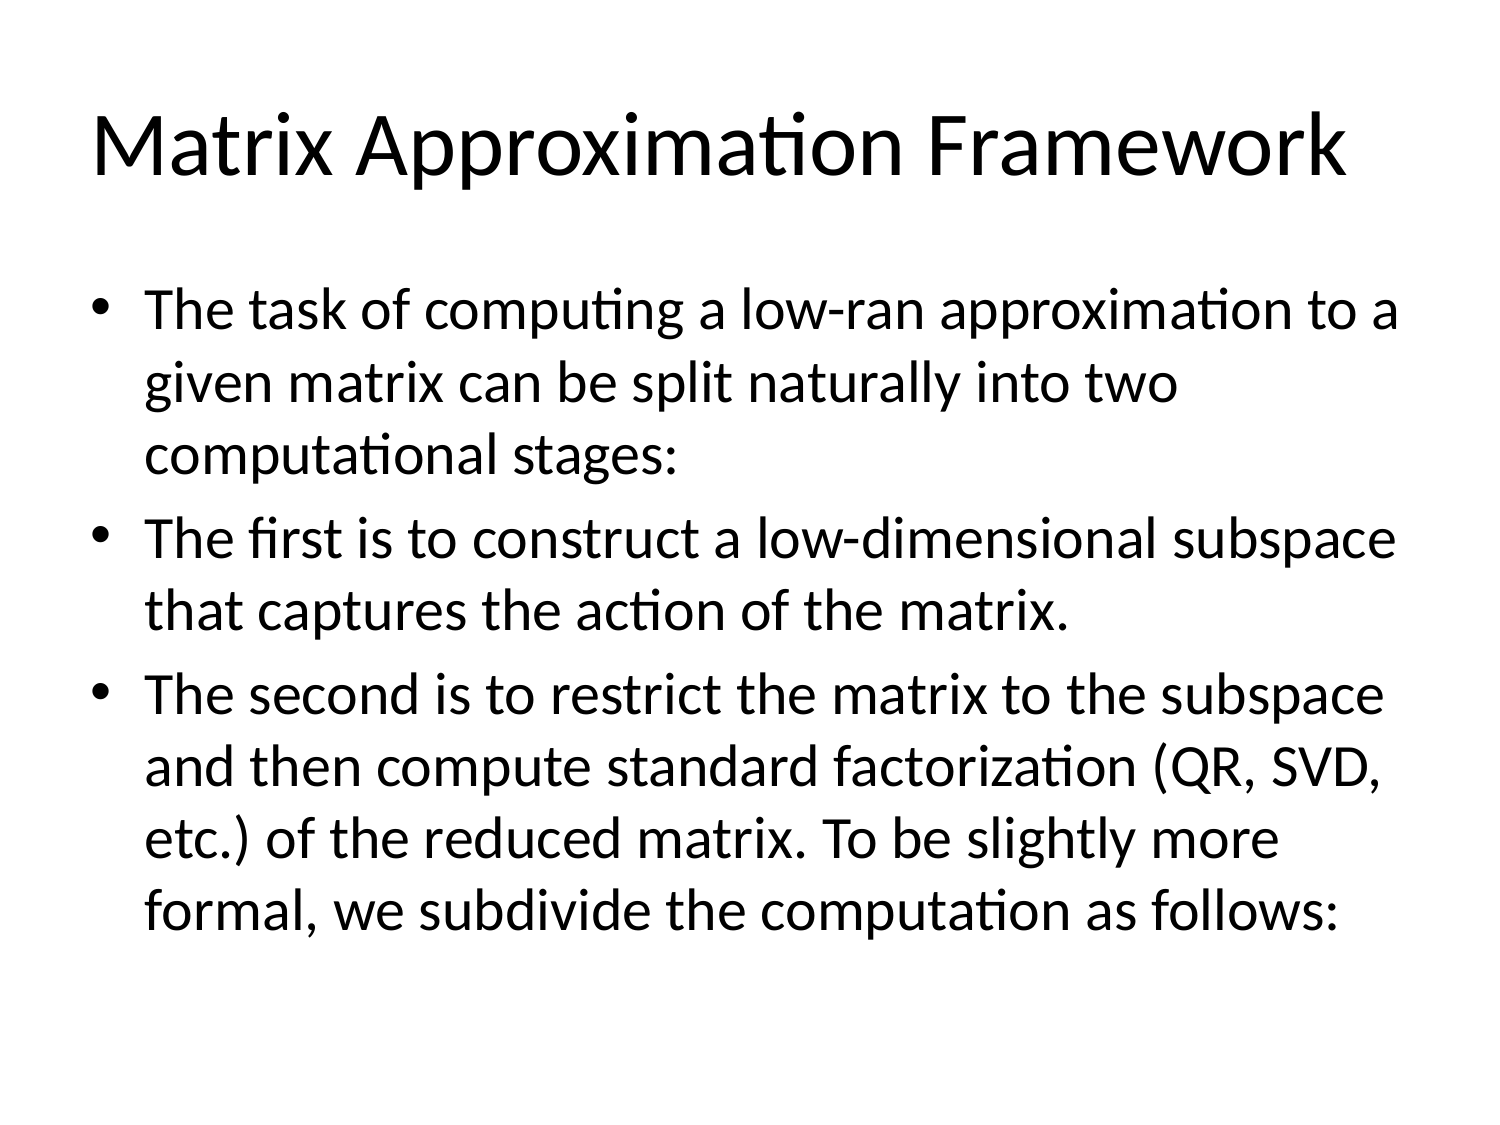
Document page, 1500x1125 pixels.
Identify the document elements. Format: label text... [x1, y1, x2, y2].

list The task of computing a low-ran approximation to a given matrix can be split naturally into two computational stages: The ﬁrst is to construct a low-dimensional subspace that captures the action of the matrix. The second is to restrict the matrix to the subspace and then compute standard factorization (QR, SVD, etc.) of the reduced matrix. To be slightly more formal, we subdivide the computation as follows: [75, 262, 1425, 1005]
title Matrix Approximation Framework [75, 45, 1425, 233]
